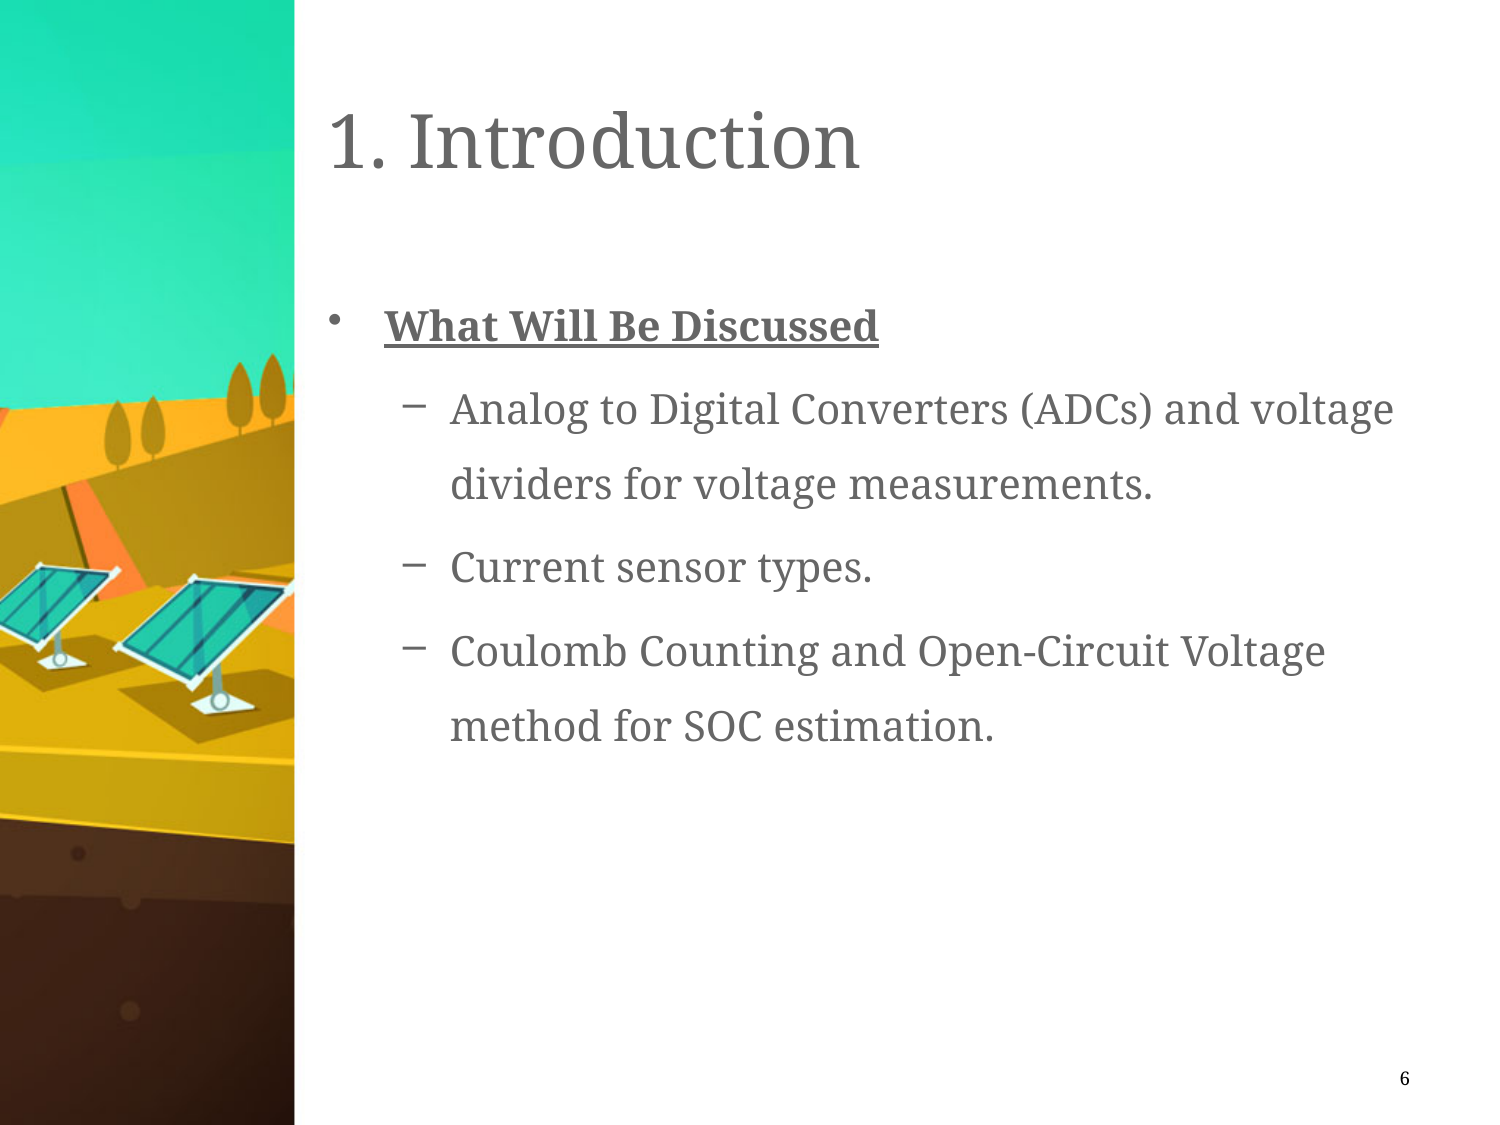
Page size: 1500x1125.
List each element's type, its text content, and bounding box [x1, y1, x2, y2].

picture [0, 0, 1500, 1125]
title 1. Introduction [312, 45, 1424, 233]
slide_number 6 [1074, 1058, 1425, 1103]
list What Will Be Discussed Analog to Digital Converters (ADCs) and voltage dividers for voltage measurements. Current sensor types. Coulomb Counting and Open-Circuit Voltage method for SOC estimation. [312, 267, 1425, 1010]
